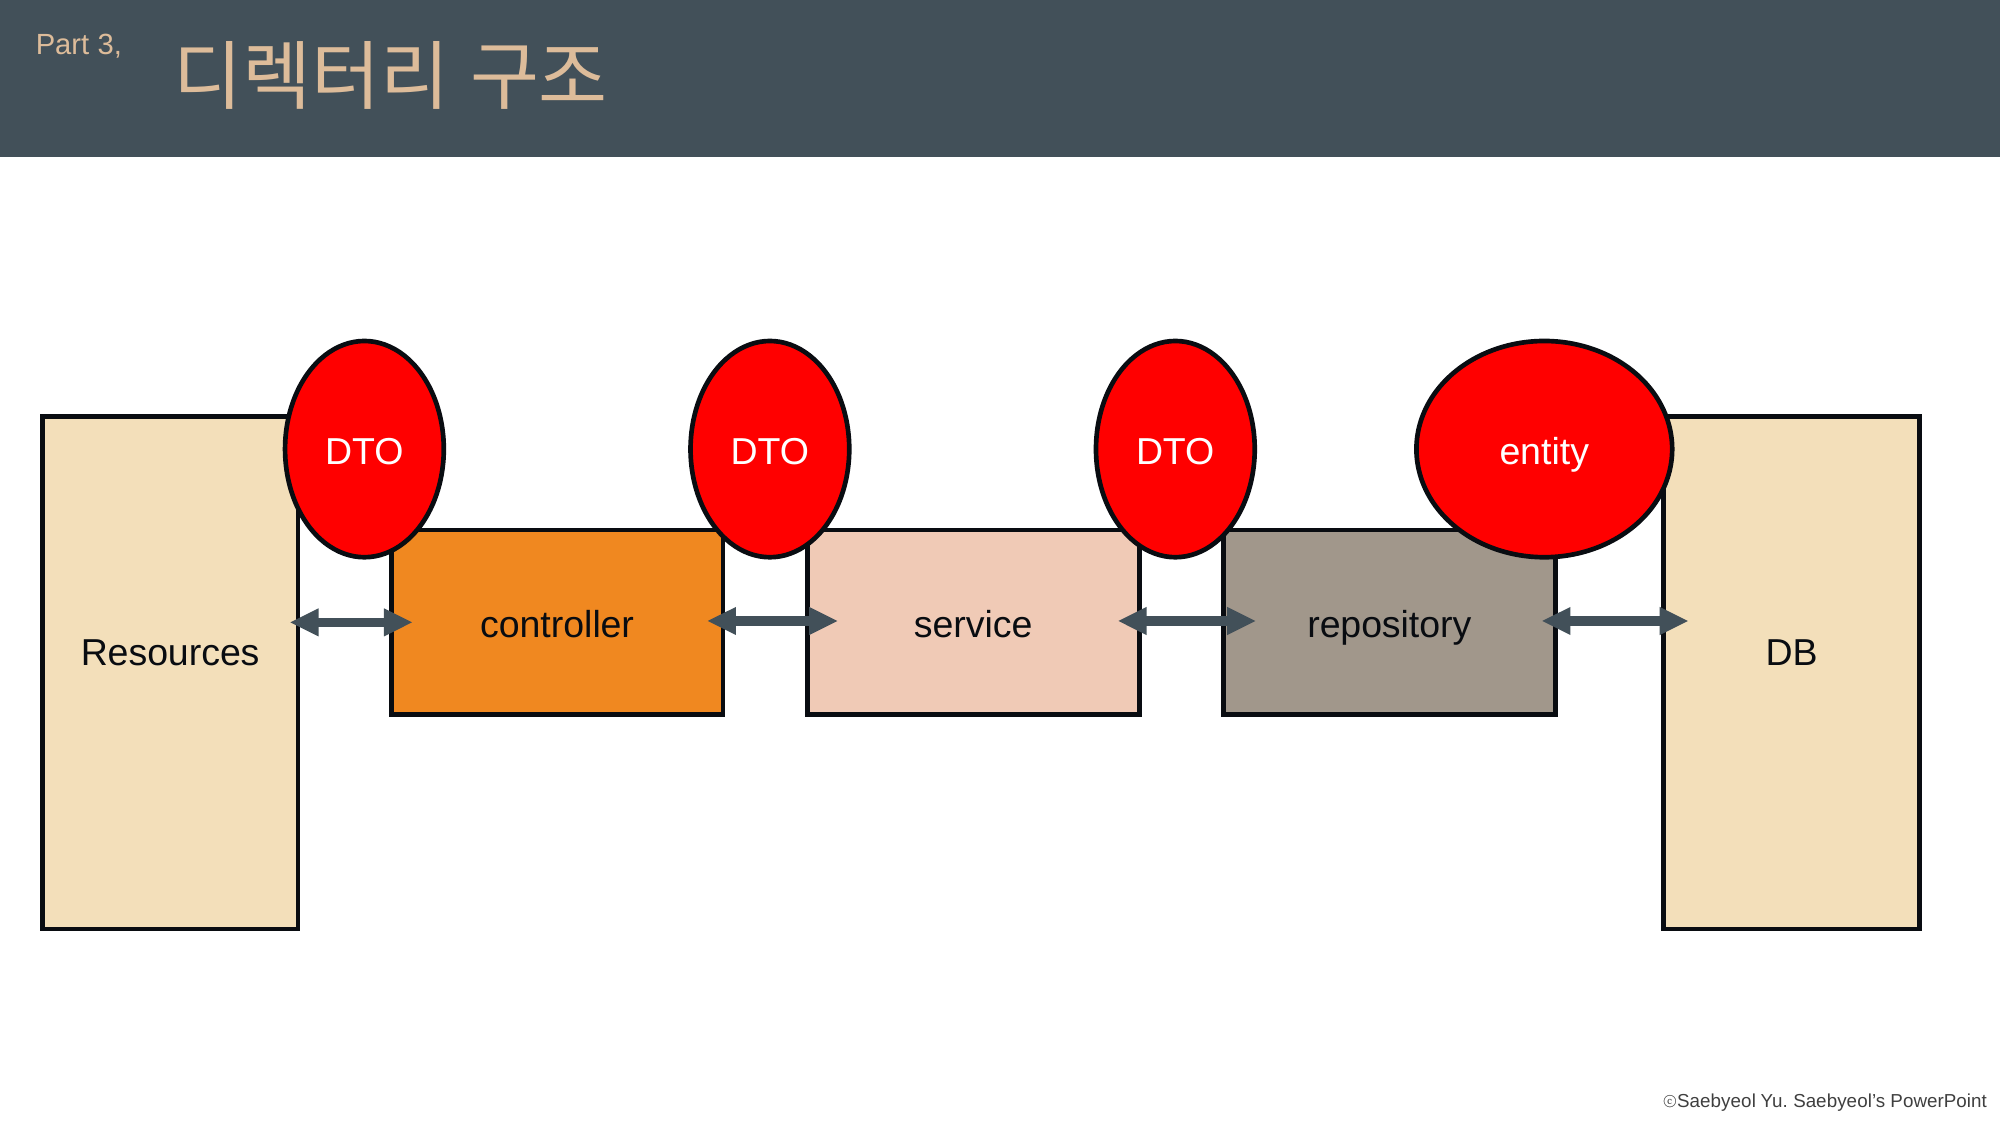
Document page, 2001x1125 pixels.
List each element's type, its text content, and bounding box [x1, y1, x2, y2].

text_box 디렉터리 구조 [158, 20, 834, 126]
text_box [0, 0, 2000, 157]
text_box Part 3, [20, 18, 138, 69]
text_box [42, 340, 1920, 930]
